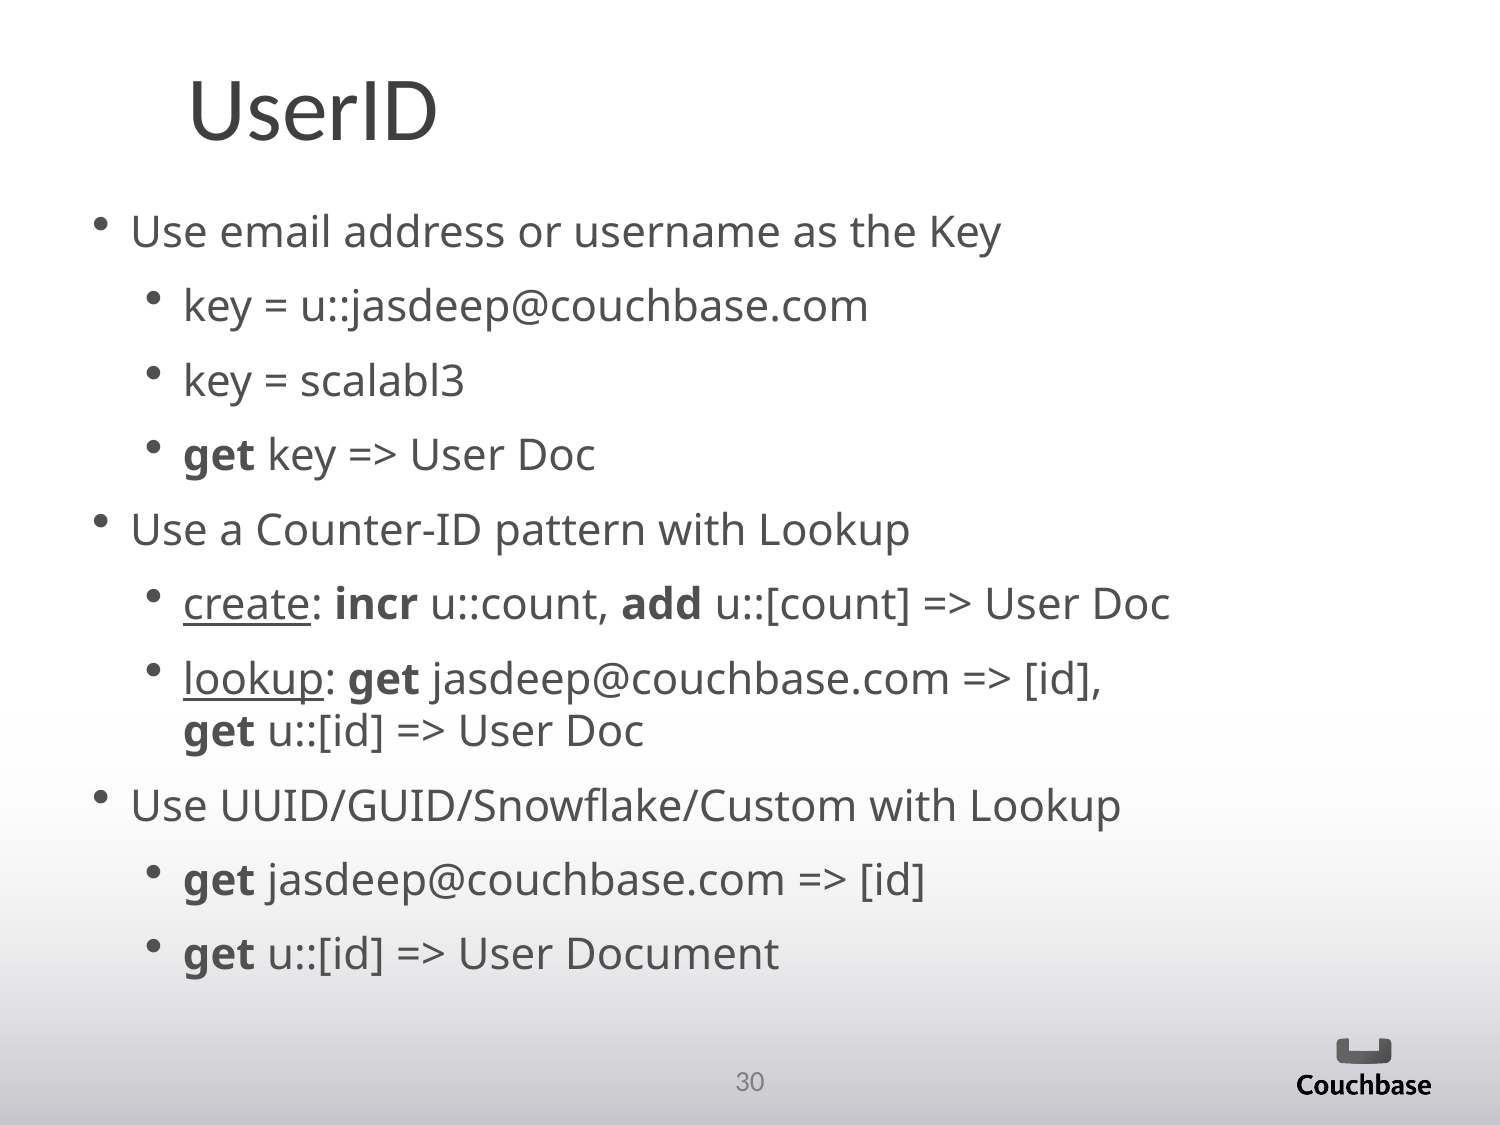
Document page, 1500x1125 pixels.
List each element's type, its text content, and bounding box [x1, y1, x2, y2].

text_box Use email address or username as the Key key = u::jasdeep@couchbase.com key = scalabl3 get key => User Doc Use a Counter-ID pattern with Lookup create: incr u::count, add u::[count] => User Doc lookup: get jasdeep@couchbase.com => [id], get u::[id] => User Doc Use UUID/GUID/Snowflake/Custom with Lookup get jasdeep@couchbase.com => [id] get u::[id] => User Document [87, 199, 1367, 994]
picture [1277, 1016, 1451, 1116]
text_box UserID [183, 43, 1279, 149]
